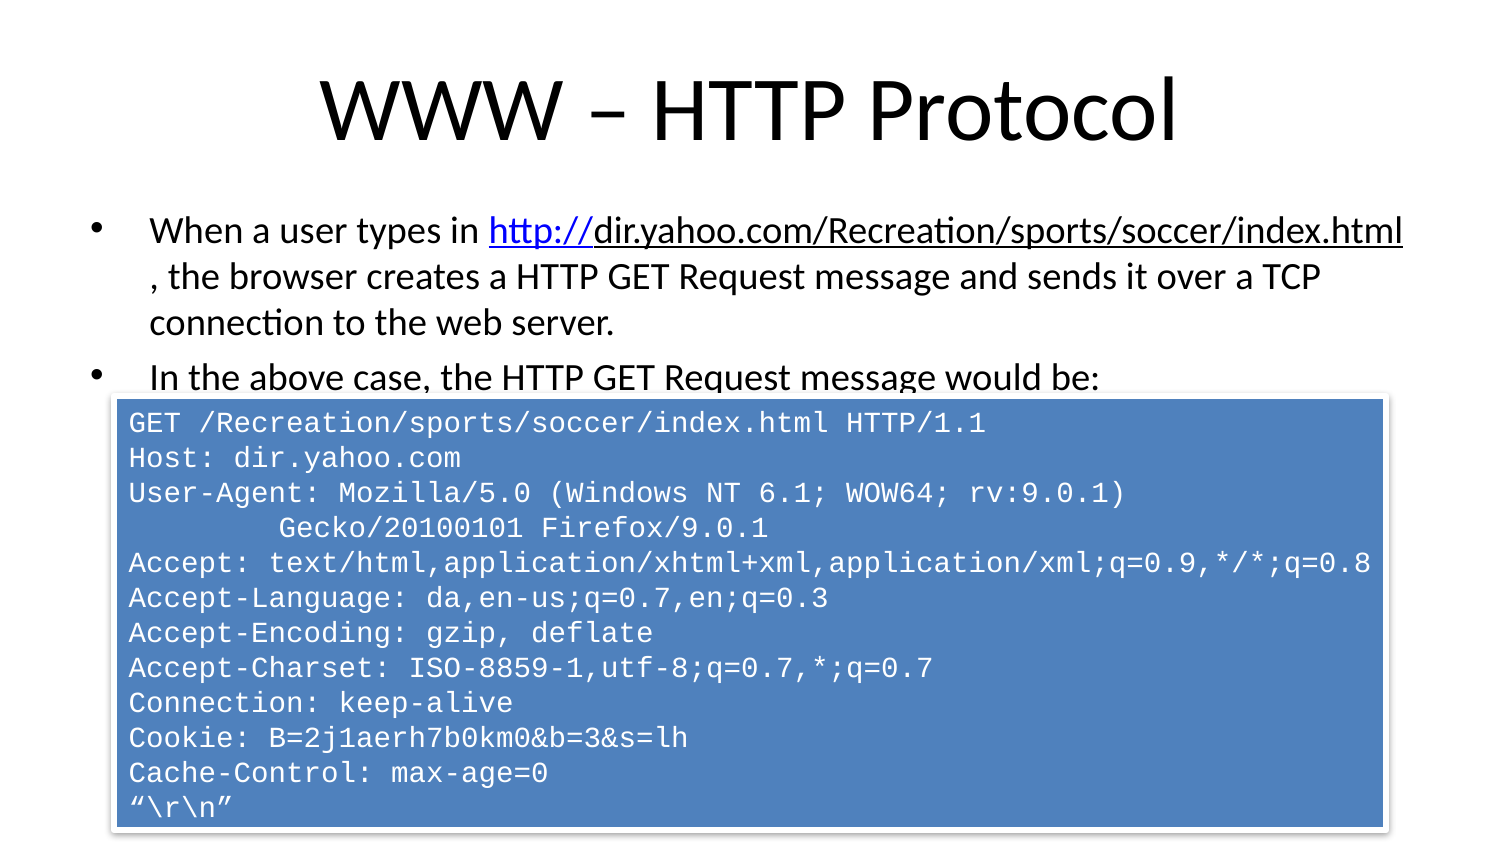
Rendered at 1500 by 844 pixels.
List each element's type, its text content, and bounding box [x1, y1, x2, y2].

list When a user types in http://dir.yahoo.com/Recreation/sports/soccer/index.html, the browser creates a HTTP GET Request message and sends it over a TCP connection to the web server. In the above case, the HTTP GET Request message would be: [75, 196, 1425, 422]
text_box GET /Recreation/sports/soccer/index.html HTTP/1.1 Host: dir.yahoo.com User-Agent: Mozilla/5.0 (Windows NT 6.1; WOW64; rv:9.0.1) Gecko/20100101 Firefox/9.0.1 Accept: text/html,application/xhtml+xml,application/xml;q=0.9,*/*;q=0.8 Accept-Language: da,en-us;q=0.7,en;q=0.3 Accept-Encoding: gzip, deflate Accept-Charset: ISO-8859-1,utf-8;q=0.7,*;q=0.7 Connection: keep-alive Cookie: B=2j1aerh7b0km0&b=3&s=lh Cache-Control: max-age=0 “\r\n” [111, 393, 1389, 833]
title WWW – HTTP Protocol [75, 33, 1425, 175]
